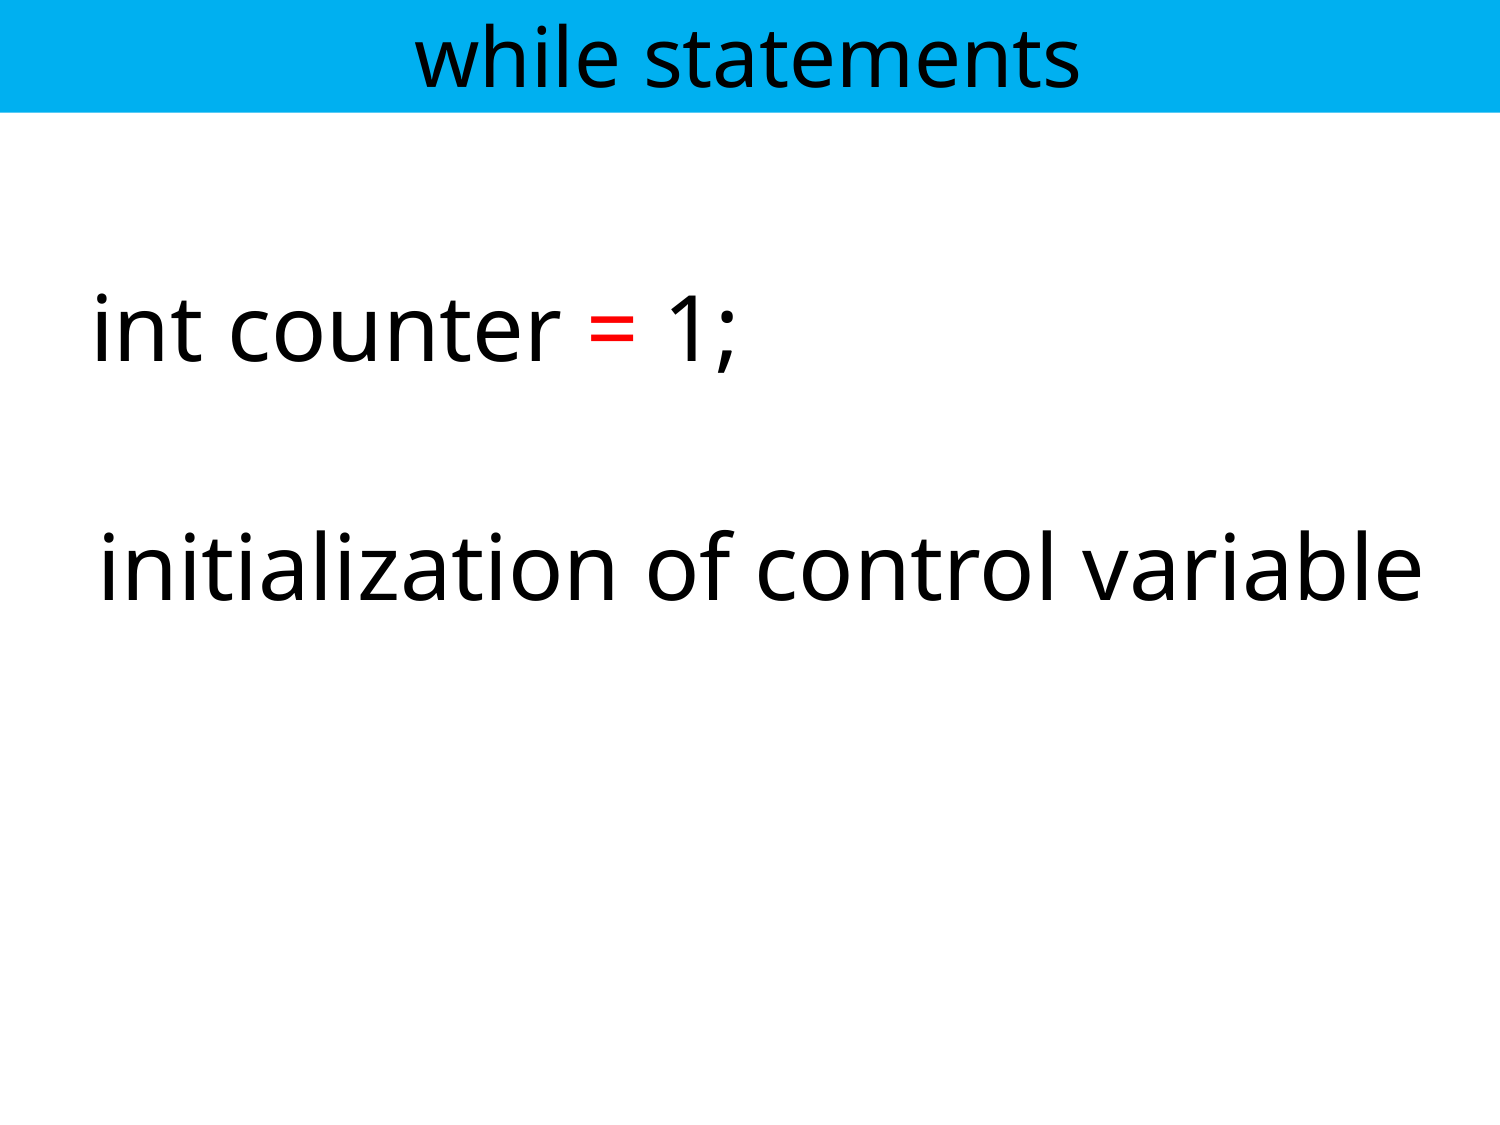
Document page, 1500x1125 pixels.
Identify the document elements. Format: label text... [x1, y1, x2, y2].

list int counter = 1; initialization of control variable [75, 262, 1450, 813]
title while statements [0, 0, 1500, 113]
